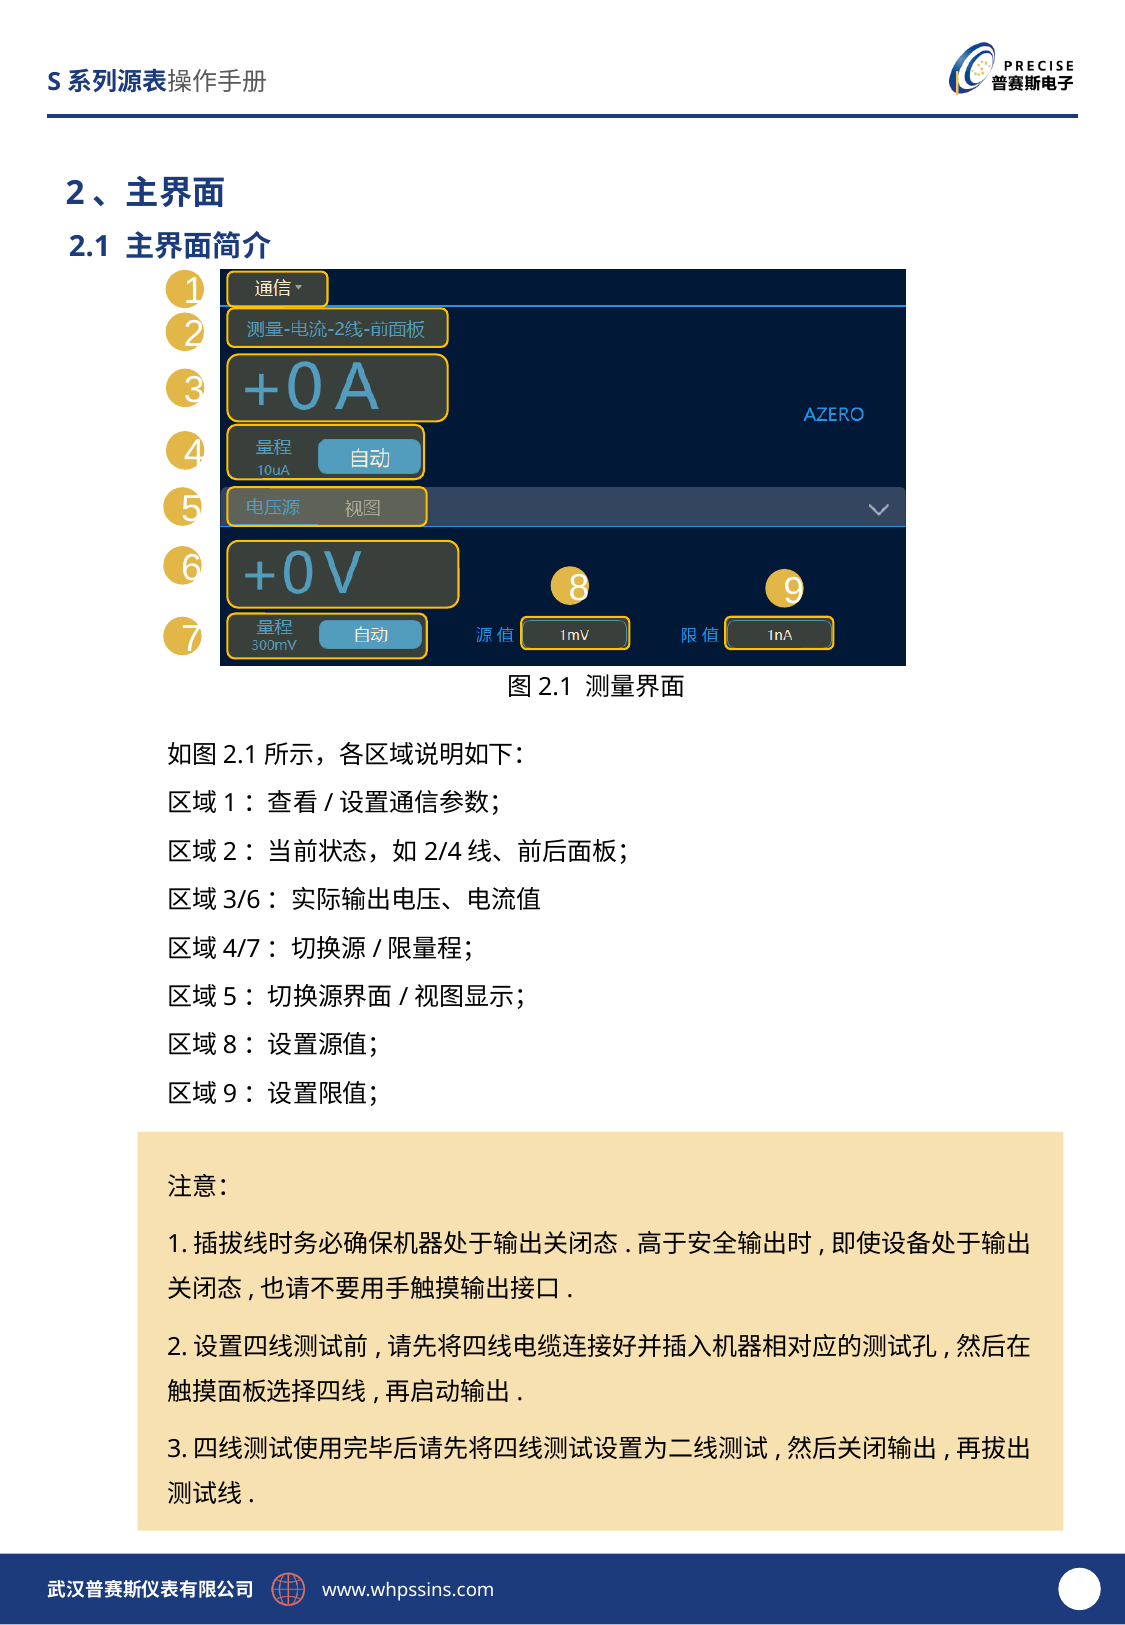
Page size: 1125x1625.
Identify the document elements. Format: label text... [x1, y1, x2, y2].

picture [271, 1572, 305, 1606]
text_box 5 [162, 486, 203, 527]
text_box 2、主界面 [50, 163, 241, 219]
text_box 注意： 1.插拔线时务必确保机器处于输出关闭态.高于安全输出时,即使设备处于输出关闭态,也请不要用手触摸输出接口. 2.设置四线测试前,请先将四线电缆连接好并插入机器相对应的测试孔,然后在触摸面板选择四线,再启动输出. 3.四线测试使用完毕后请先将四线测试设置为二线测试,然后关闭输出,再拔出测试线. [137, 1131, 1064, 1531]
slide_number [1039, 1569, 1122, 1614]
text_box 3 [164, 367, 206, 409]
text_box 如图2.1所示，各区域说明如下： 区域1：查看/设置通信参数； 区域2：当前状态，如2/4线、前后面板； 区域3/6：实际输出电压、电流值 区域4/7：切换源/限量程； 区域5：切换源界面/视图显示； 区域8：设置源值； 区域9：设置限值； [137, 708, 1075, 1131]
text_box 图2.1 测量界面 [457, 666, 736, 709]
picture [220, 269, 906, 666]
text_box 1 [164, 268, 206, 310]
text_box 7 [162, 615, 203, 657]
text_box 2 [164, 311, 206, 353]
picture [949, 42, 1073, 95]
text_box 2.1 主界面简介 [54, 198, 287, 270]
text_box 4 [164, 430, 206, 471]
text_box 6 [162, 544, 203, 586]
